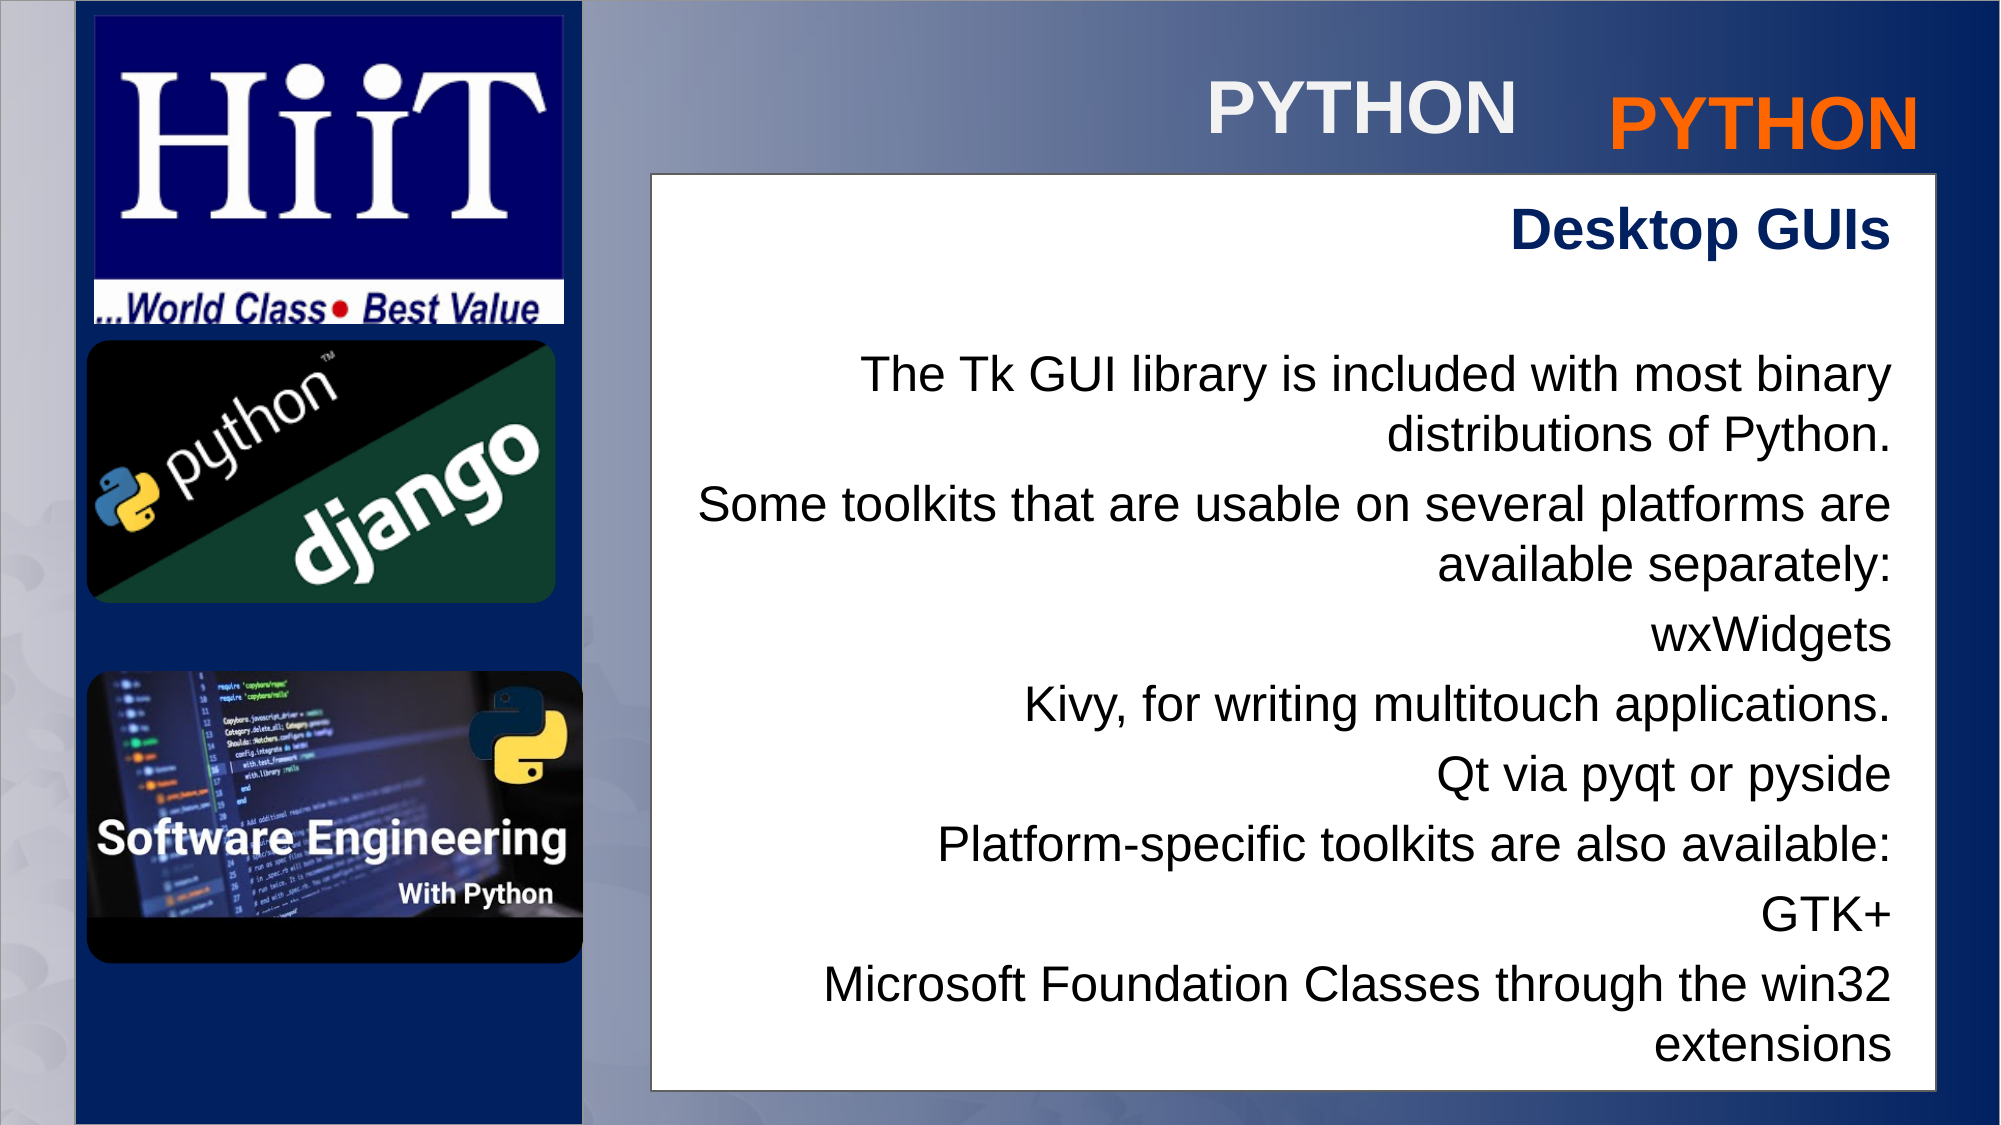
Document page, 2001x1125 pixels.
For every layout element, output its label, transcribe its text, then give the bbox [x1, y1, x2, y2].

text_box [584, 0, 2000, 1125]
picture [86, 671, 583, 964]
text_box [651, 173, 1937, 1091]
text_box [0, 0, 74, 1125]
picture [94, 15, 564, 324]
text_box PYTHON [1053, 94, 1937, 173]
picture [86, 340, 556, 603]
text_box [74, 0, 584, 1125]
text_box PYTHON [651, 78, 1534, 173]
subtitle Desktop GUIs The Tk GUI library is included with most binary distributions of Python. Some toolkits that are usable on several platforms are available separately: wxWidgets Kivy, for writing multitouch applications. Qt via pyqt or pyside Platform-specific toolkits are also available: GTK+ Microsoft Foundation Classes through the win32 extensions [679, 183, 1908, 472]
